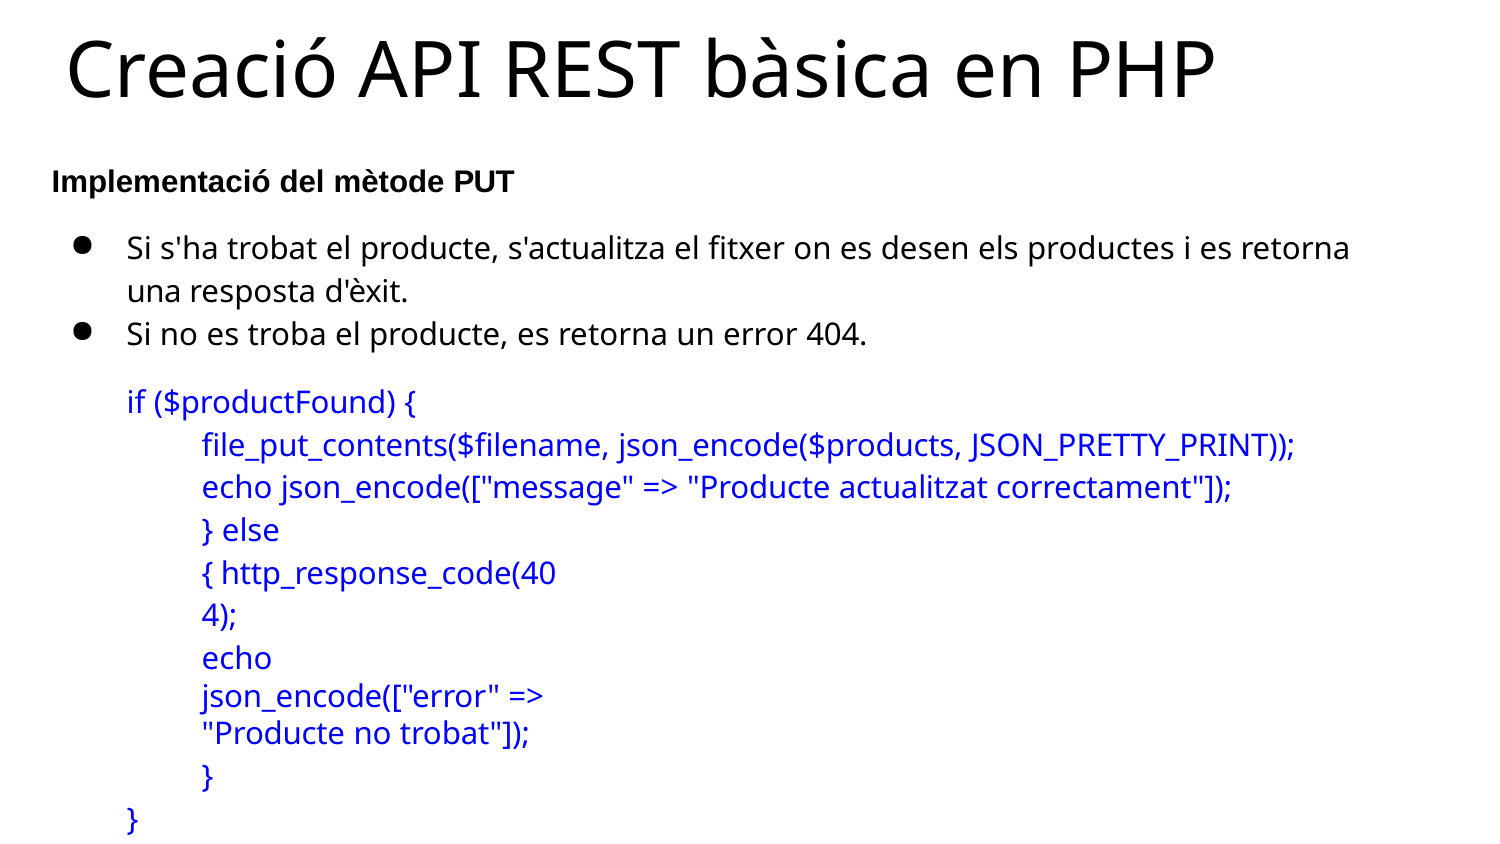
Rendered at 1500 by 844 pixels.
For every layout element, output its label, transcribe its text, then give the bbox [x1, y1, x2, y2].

text_box Implementació del mètode PUT Si s'ha trobat el producte, s'actualitza el fitxer on es desen els productes i es retorna una resposta d'èxit. Si no es troba el producte, es retorna un error 404. if ($productFound) { file_put_contents($filename, json_encode($products, JSON_PRETTY_PRINT)); echo json_encode(["message" => "Producte actualitzat correctament"]); } else { http_response_code(404); echo json_encode(["error" => "Producte no trobat"]); } } [49, 158, 1353, 837]
title Creació API REST bàsica en PHP [63, 16, 1415, 160]
